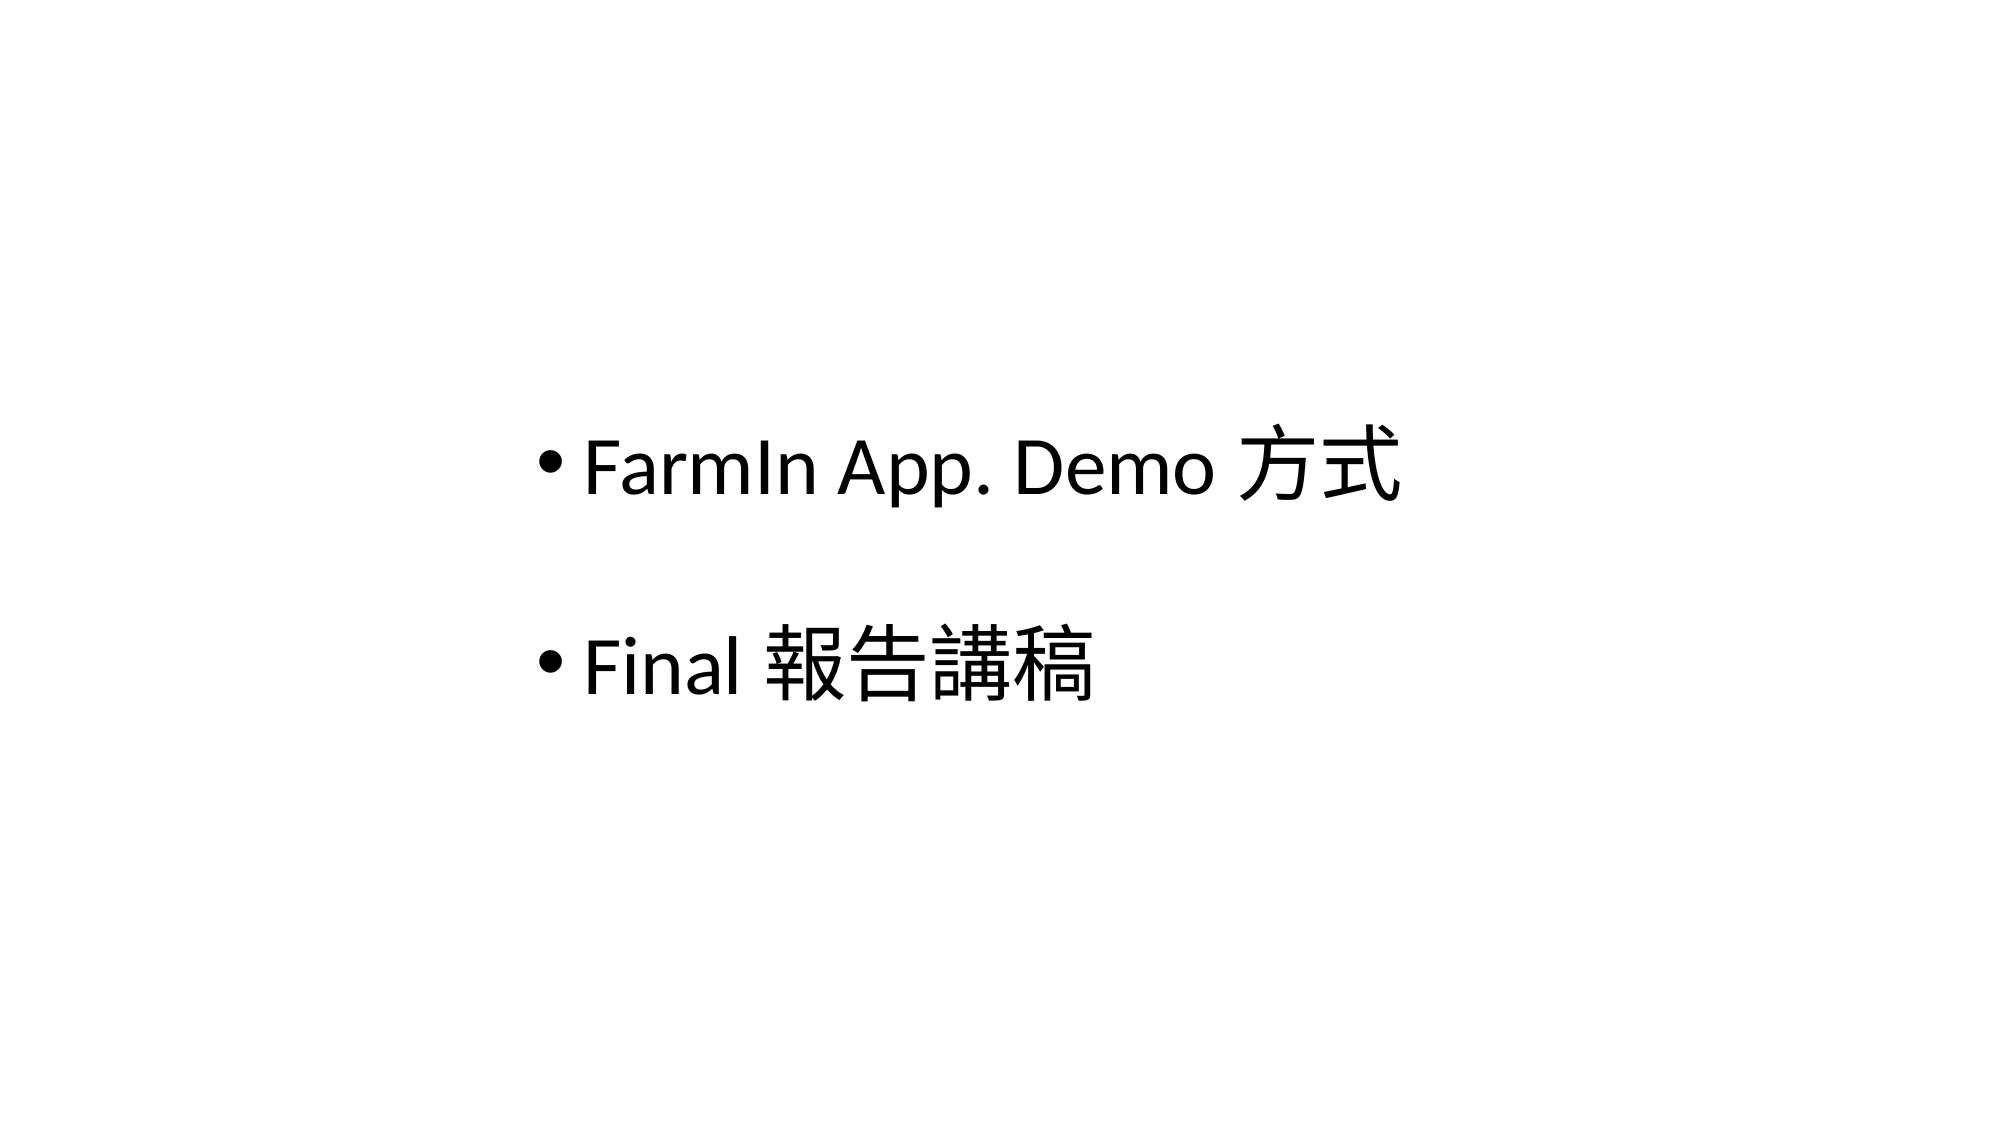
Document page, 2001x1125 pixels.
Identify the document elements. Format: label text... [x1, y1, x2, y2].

text_box FarmIn App. Demo方式 Final報告講稿 [521, 403, 1479, 719]
